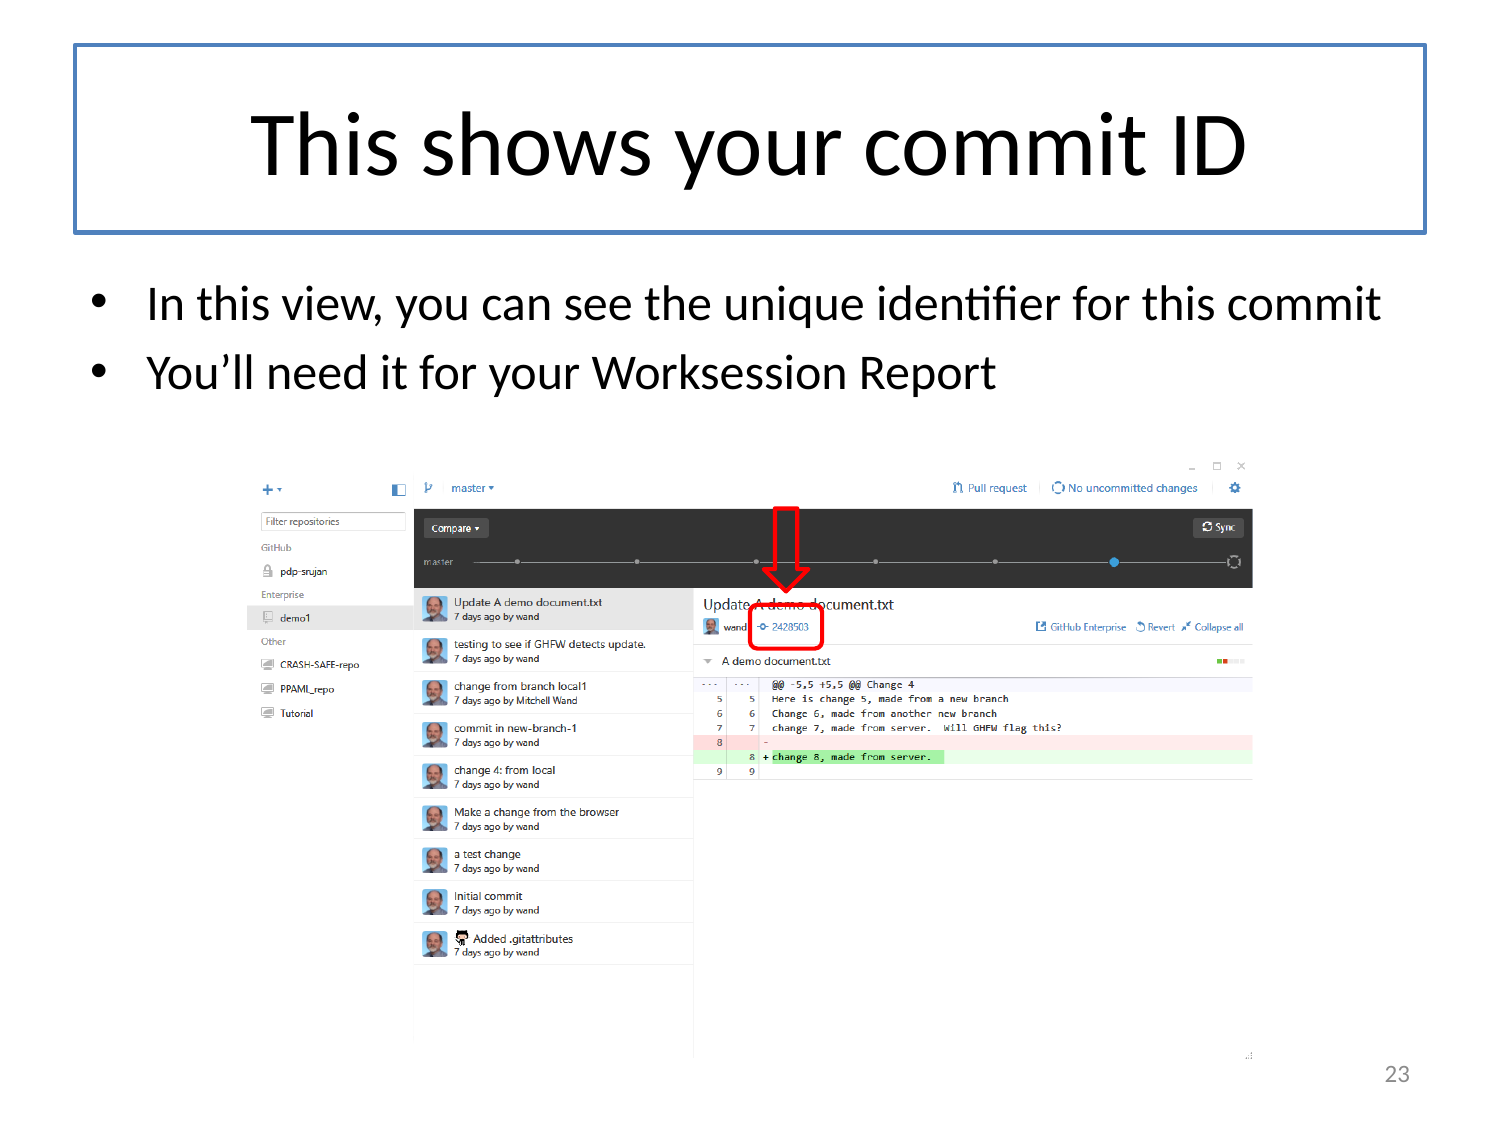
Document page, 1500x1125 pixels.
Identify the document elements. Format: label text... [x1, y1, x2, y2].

slide_number 23 [1074, 1042, 1425, 1103]
title This shows your commit ID [73, 43, 1427, 235]
picture [247, 455, 1253, 1060]
list In this view, you can see the unique identifier for this commit You’ll need it for your Worksession Report [75, 262, 1425, 1005]
